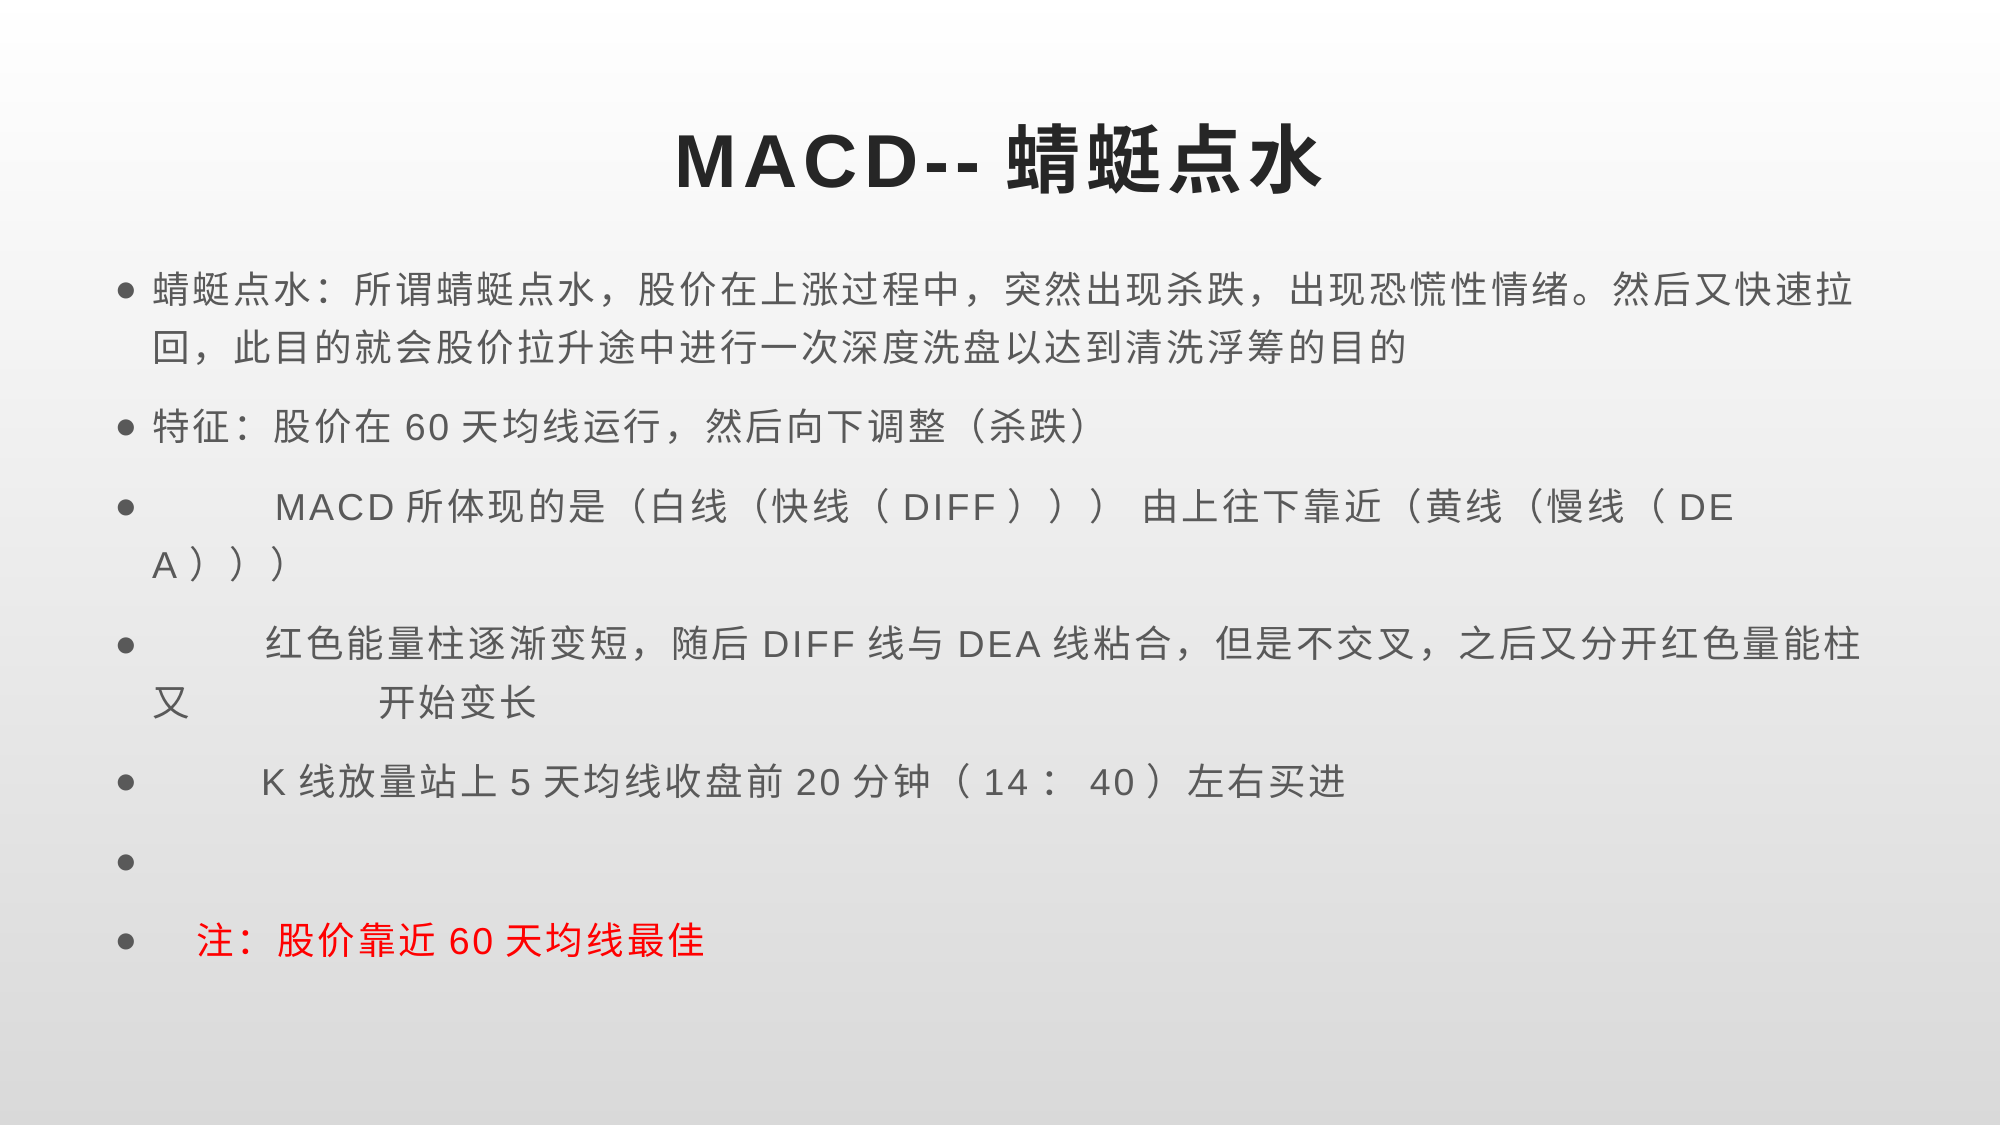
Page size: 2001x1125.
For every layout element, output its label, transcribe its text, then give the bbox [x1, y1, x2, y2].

list 蜻蜓点水：所谓蜻蜓点水，股价在上涨过程中，突然出现杀跌，出现恐慌性情绪。然后又快速拉回，此目的就会股价拉升途中进行一次深度洗盘以达到清洗浮筹的目的 特征：股价在60天均线运行，然后向下调整（杀跌） MACD所体现的是（白线（快线（DIFF））） 由上往下靠近（黄线（慢线（DEA））） 红色能量柱逐渐变短，随后DIFF线与DEA线粘合，但是不交叉，之后又分开红色量能柱又 开始变长 K线放量站上5天均线收盘前20分钟（14：40）左右买进 注：股价靠近60天均线最佳 [99, 244, 1900, 1026]
title MACD--蜻蜓点水 [99, 99, 1900, 216]
